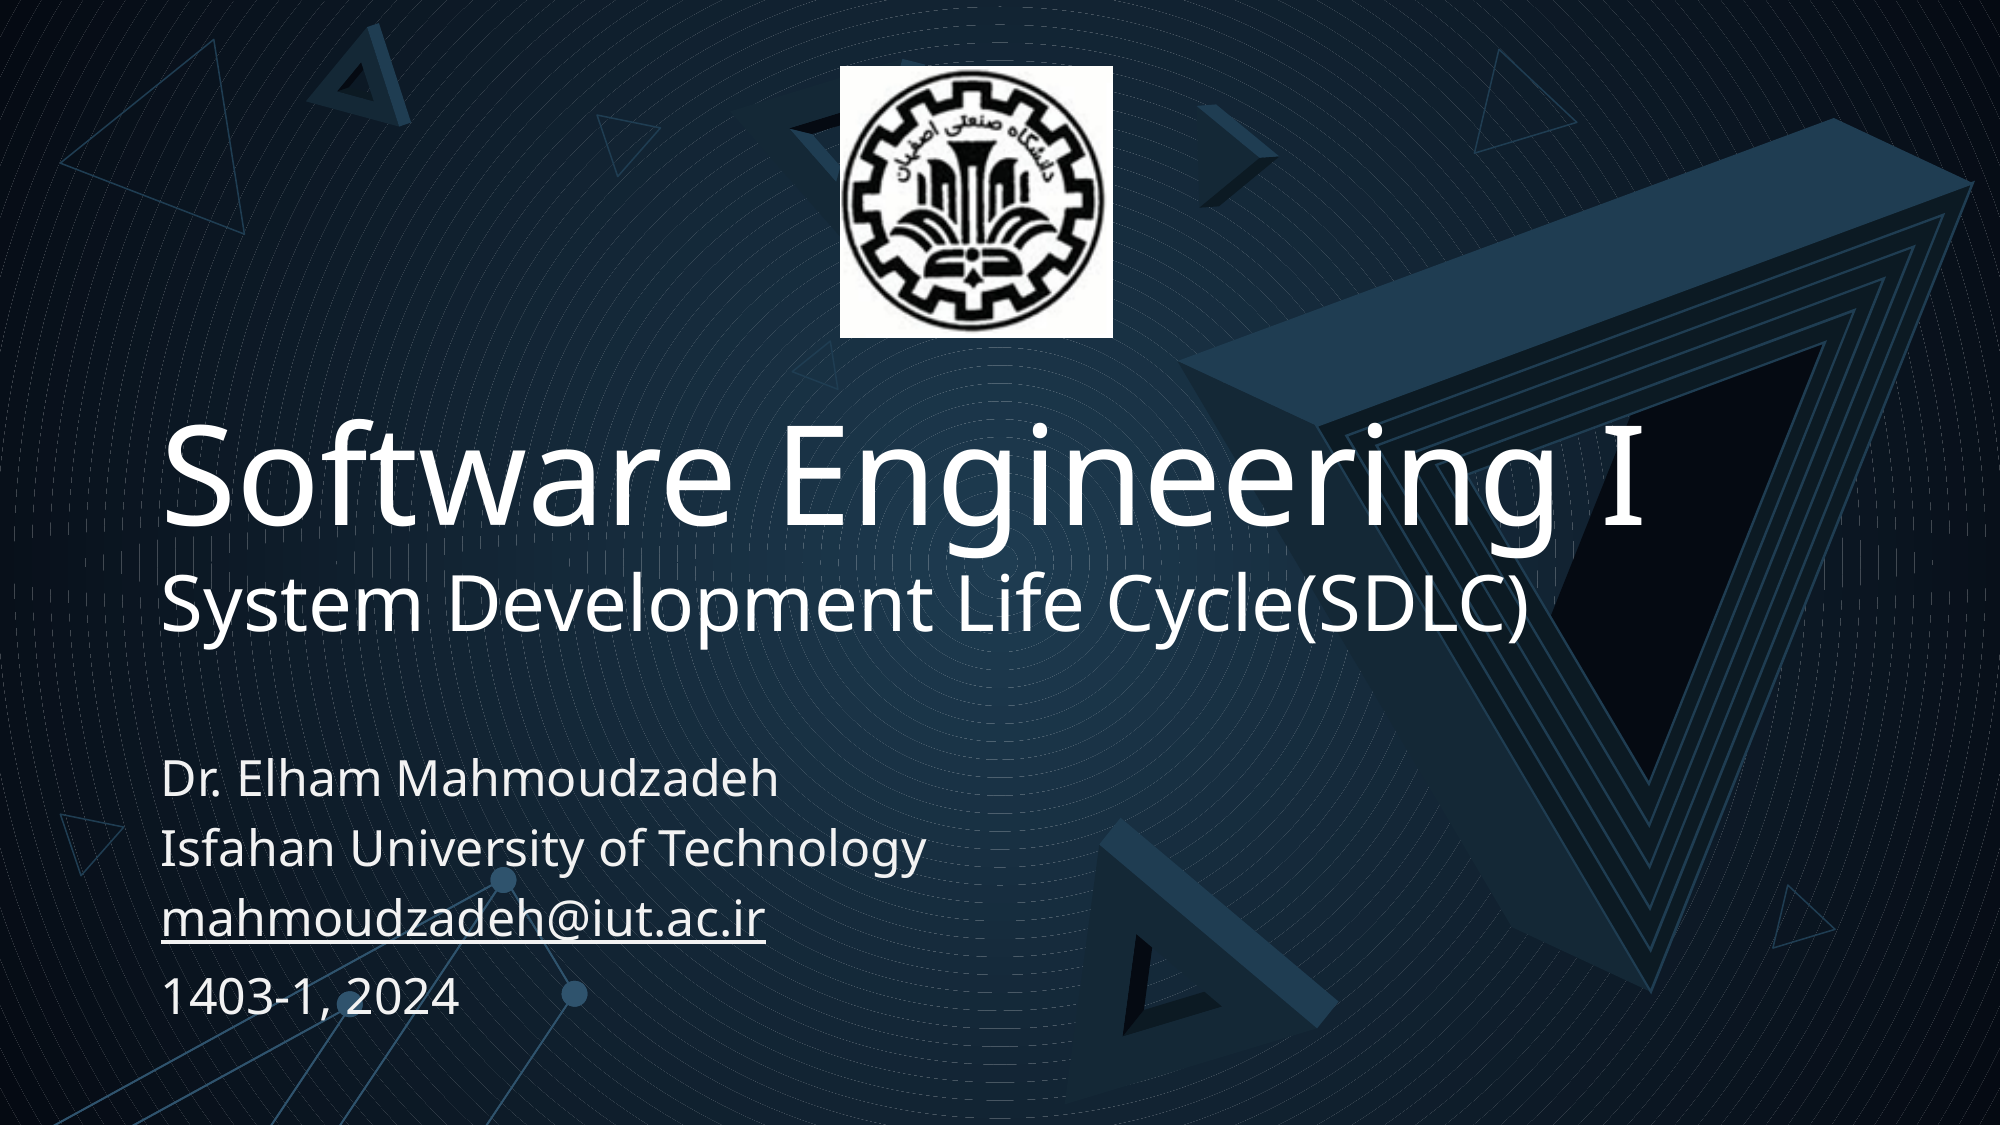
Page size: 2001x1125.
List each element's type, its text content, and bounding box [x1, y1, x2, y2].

subtitle Dr. Elham Mahmoudzadeh Isfahan University of Technology mahmoudzadeh@iut.ac.ir 1403-1, 2024 [160, 725, 1261, 1045]
picture [840, 66, 1113, 339]
title Software Engineering I System Development Life Cycle(SDLC) [160, 307, 1841, 726]
